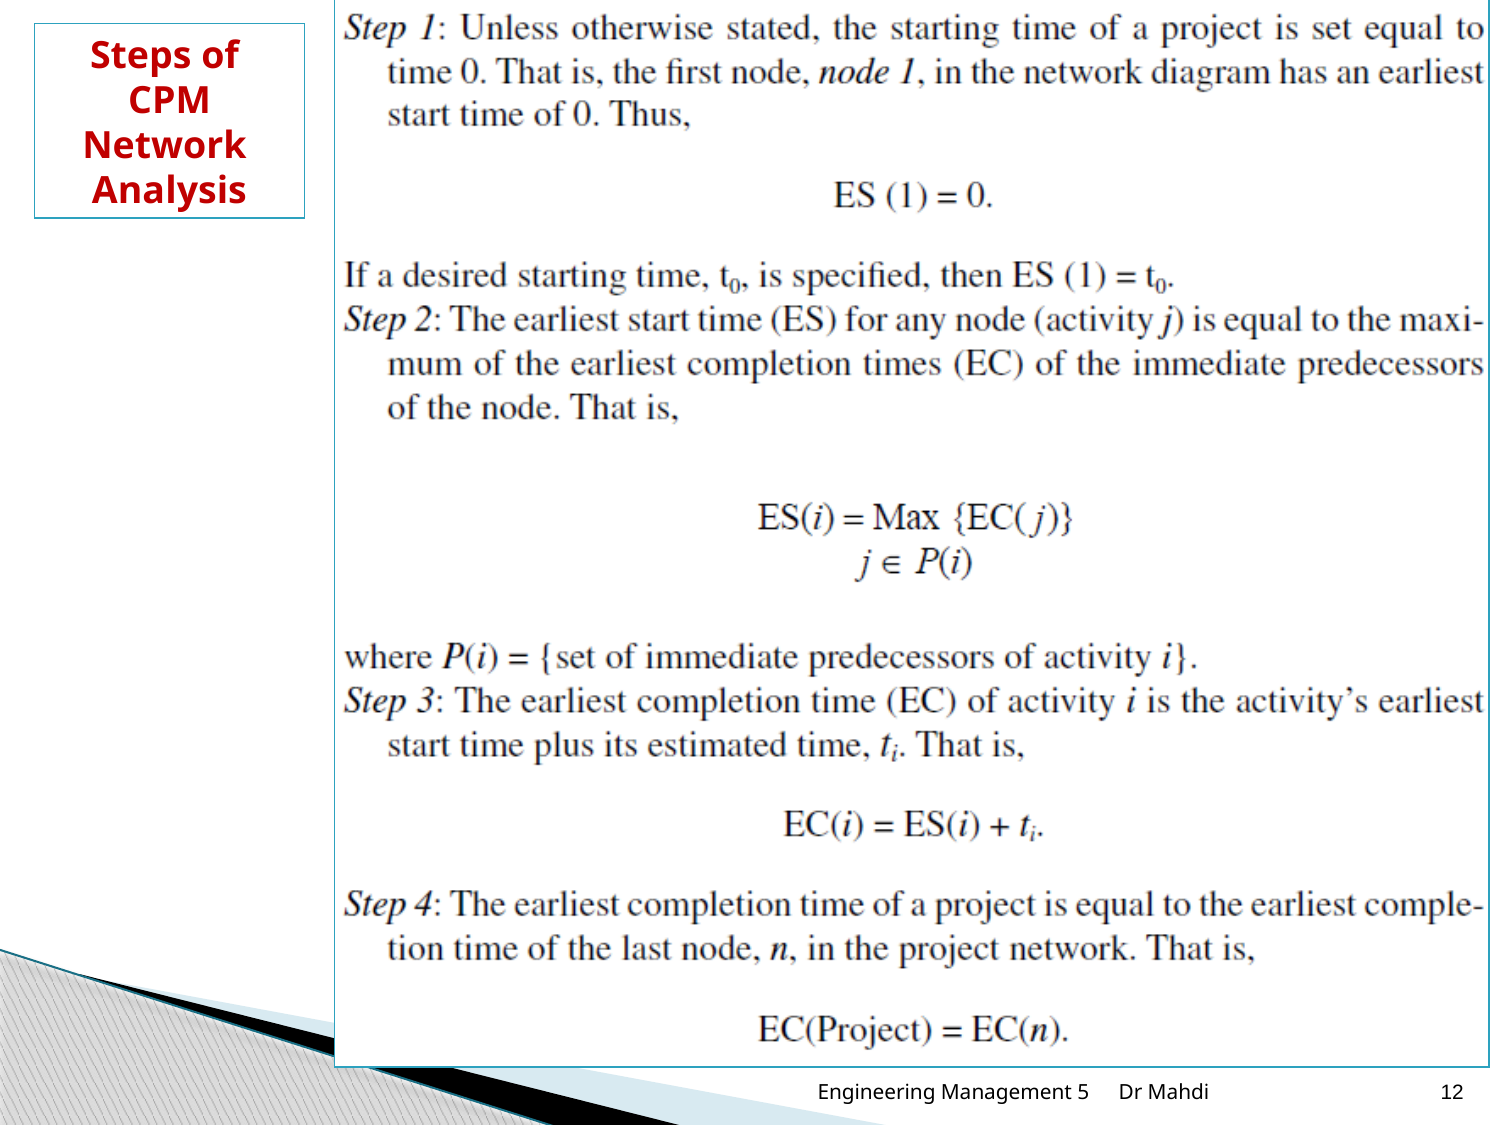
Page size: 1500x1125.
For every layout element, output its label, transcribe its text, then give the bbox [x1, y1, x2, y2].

slide_number 12 [1418, 1078, 1479, 1112]
text_box Steps of CPM Network Analysis [34, 23, 305, 219]
picture [334, 0, 1489, 1067]
footer Engineering Management 5 [718, 1078, 1105, 1112]
slide_number Dr Mahdi [1105, 1078, 1418, 1112]
